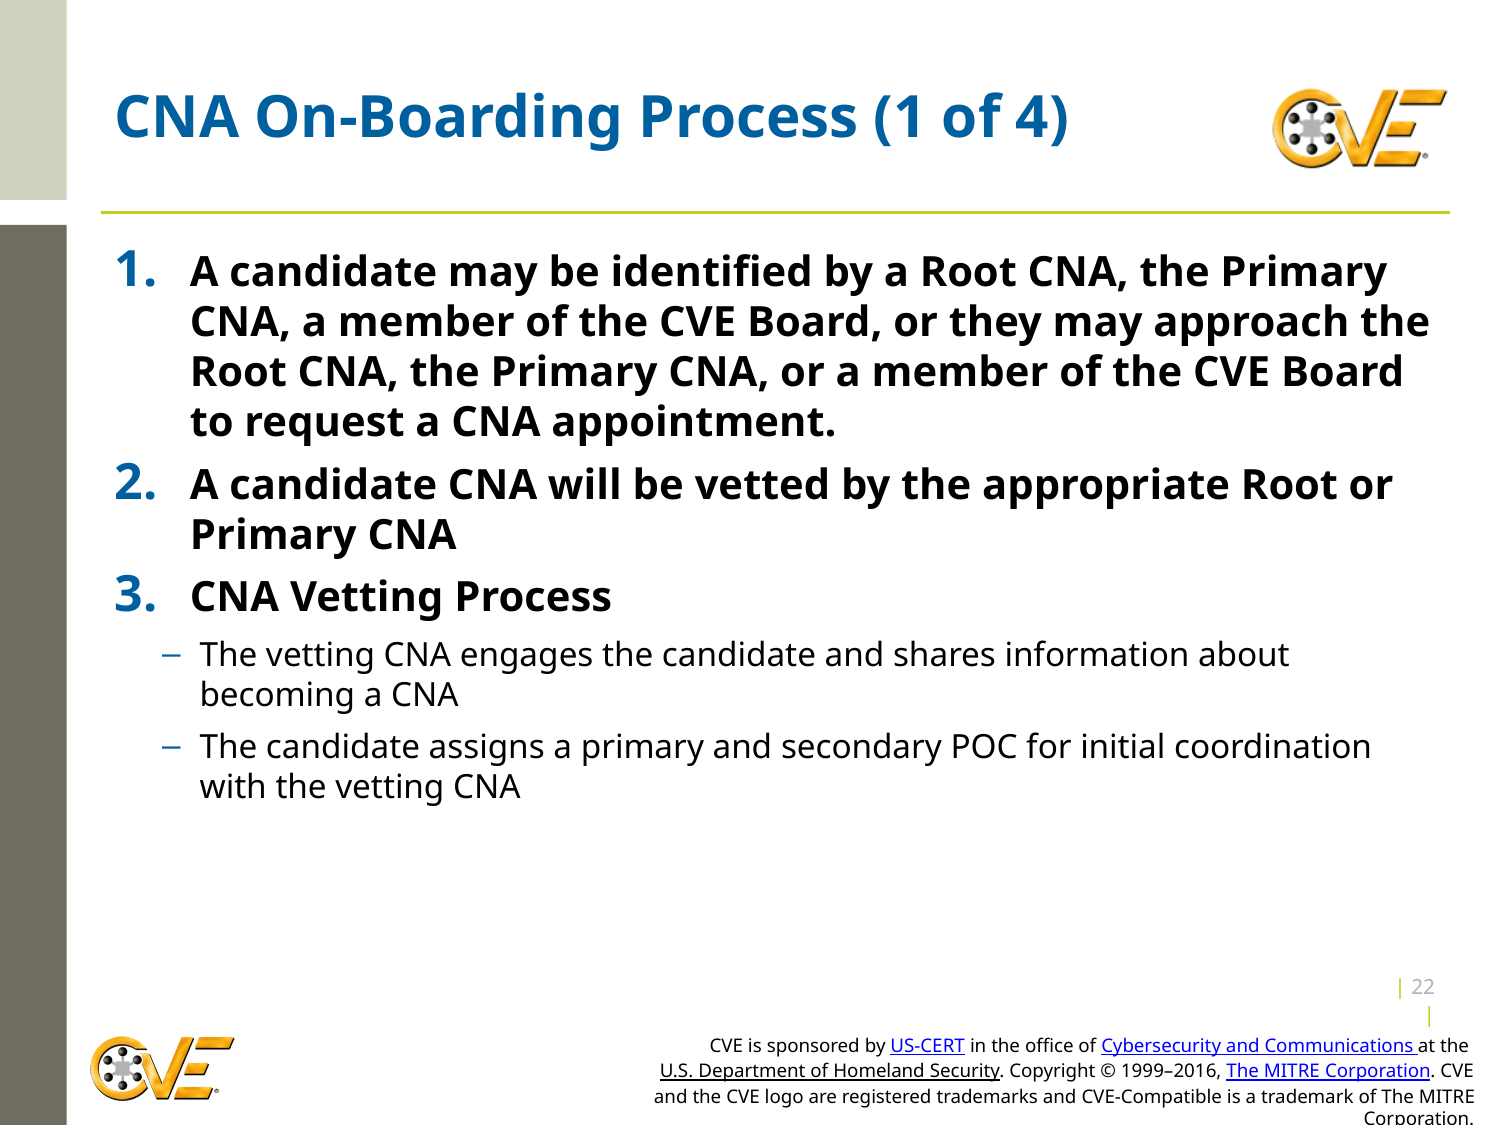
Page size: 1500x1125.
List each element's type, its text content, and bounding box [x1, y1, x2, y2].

picture [1269, 85, 1450, 172]
picture [87, 1033, 237, 1104]
list A candidate may be identified by a Root CNA, the Primary CNA, a member of the CVE Board, or they may approach the Root CNA, the Primary CNA, or a member of the CVE Board to request a CNA appointment. A candidate CNA will be vetted by the appropriate Root or Primary CNA CNA Vetting Process The vetting CNA engages the candidate and shares information about becoming a CNA The candidate assigns a primary and secondary POC for initial coordination with the vetting CNA [99, 237, 1450, 991]
slide_number | 21 | [1368, 1004, 1450, 1035]
title CNA On-Boarding Process (1 of 4) [99, 45, 1248, 188]
